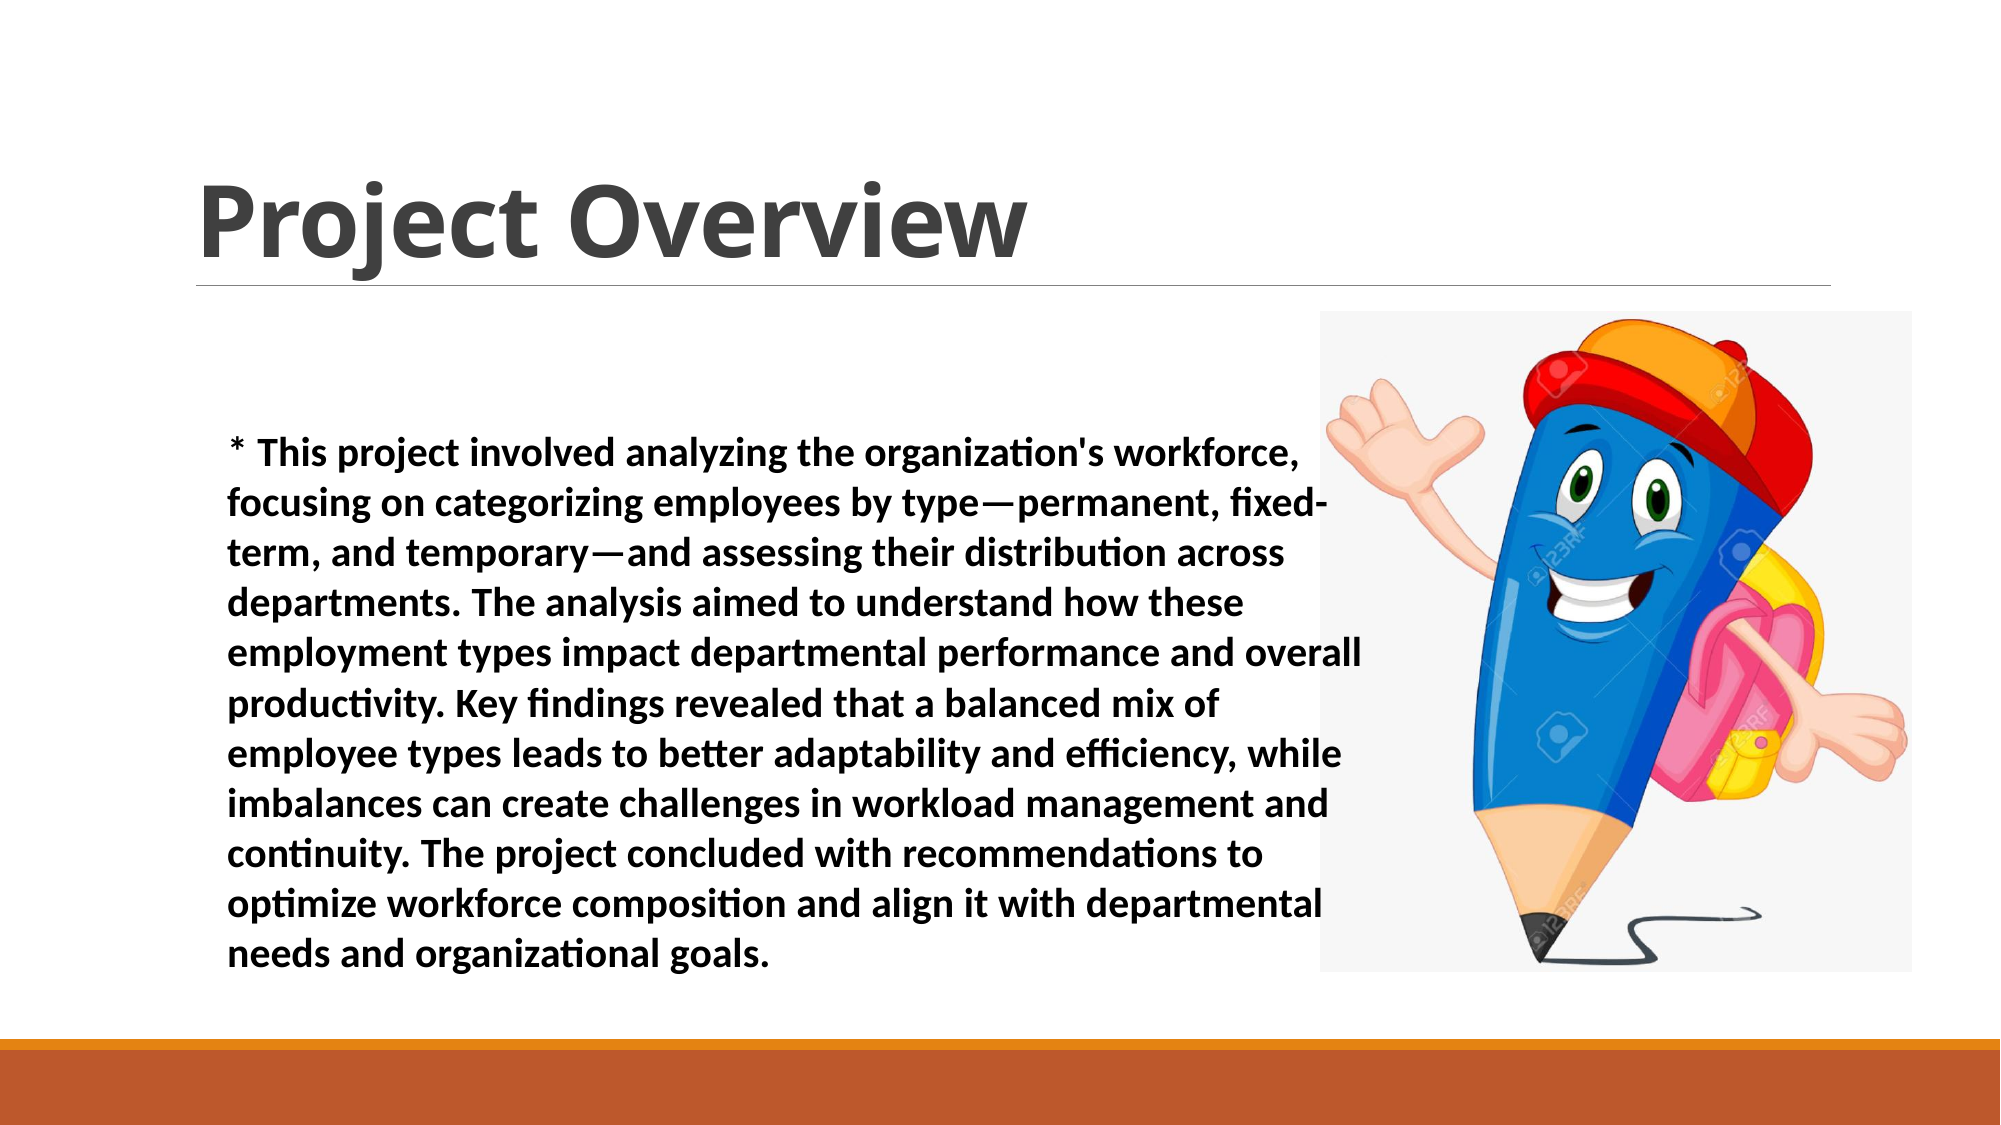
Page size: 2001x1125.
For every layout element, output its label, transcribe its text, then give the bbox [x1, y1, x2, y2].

text_box * This project involved analyzing the organization's workforce, focusing on categorizing employees by type—permanent, fixed-term, and temporary—and assessing their distribution across departments. The analysis aimed to understand how these employment types impact departmental performance and overall productivity. Key findings revealed that a balanced mix of employee types leads to better adaptability and efficiency, while imbalances can create challenges in workload management and continuity. The project concluded with recommendations to optimize workforce composition and align it with departmental needs and organizational goals. [212, 417, 1389, 983]
title Project Overview [180, 47, 1830, 285]
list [1319, 311, 1913, 973]
